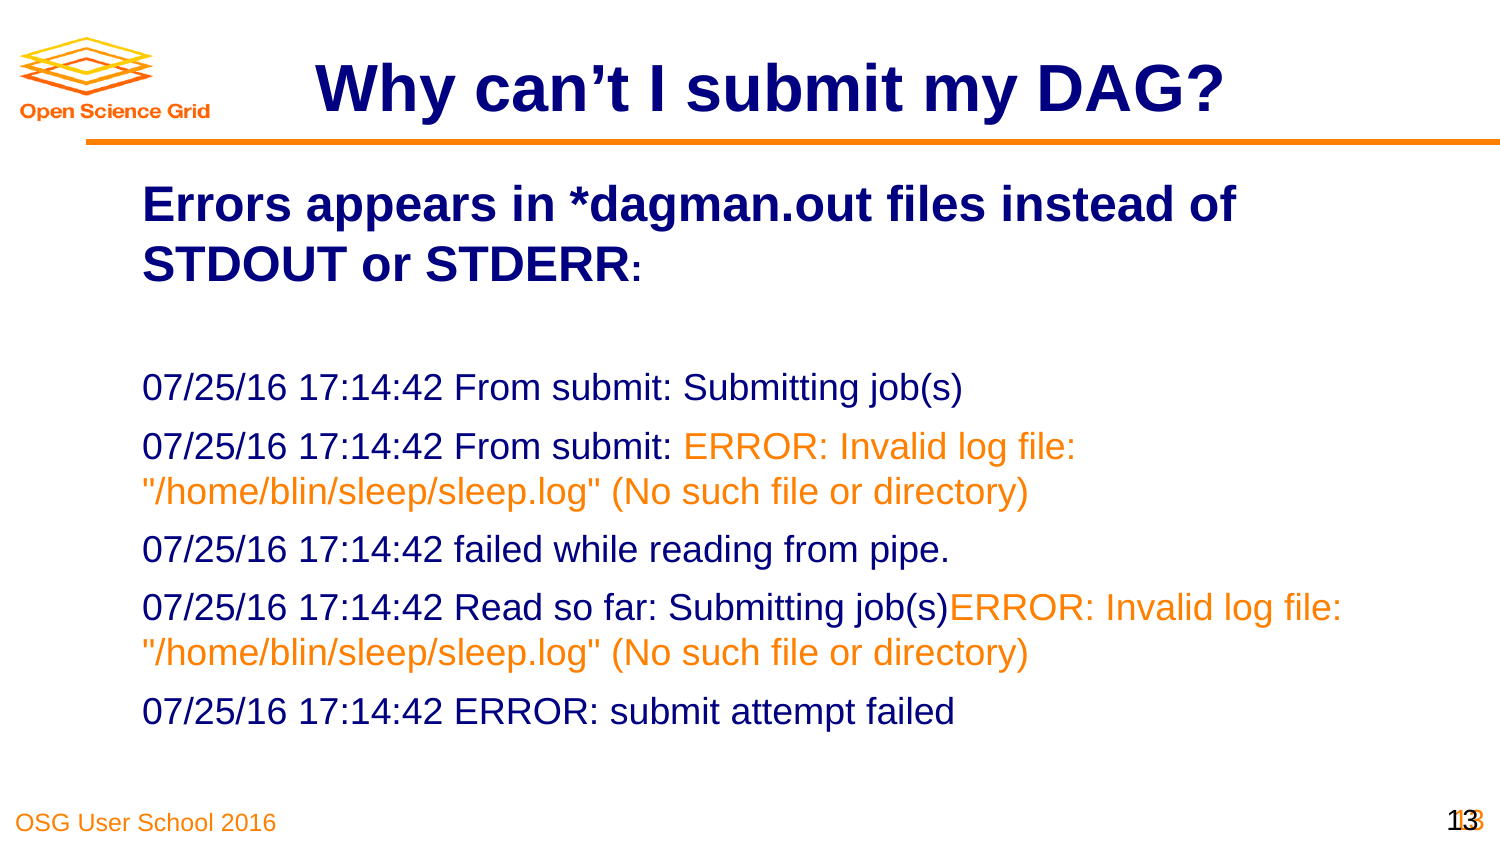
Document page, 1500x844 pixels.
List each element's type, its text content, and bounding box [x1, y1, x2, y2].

list Errors appears in *dagman.out files instead of STDOUT or STDERR: 07/25/16 17:14:42 From submit: Submitting job(s) 07/25/16 17:14:42 From submit: ERROR: Invalid log file: "/home/blin/sleep/sleep.log" (No such file or directory) 07/25/16 17:14:42 failed while reading from pipe. 07/25/16 17:14:42 Read so far: Submitting job(s)ERROR: Invalid log file: "/home/blin/sleep/sleep.log" (No such file or directory) 07/25/16 17:14:42 ERROR: submit attempt failed [127, 164, 1403, 741]
slide_number ‹#› [1431, 787, 1500, 844]
title Why can’t I submit my DAG? [201, 14, 1342, 155]
picture [0, 20, 201, 134]
